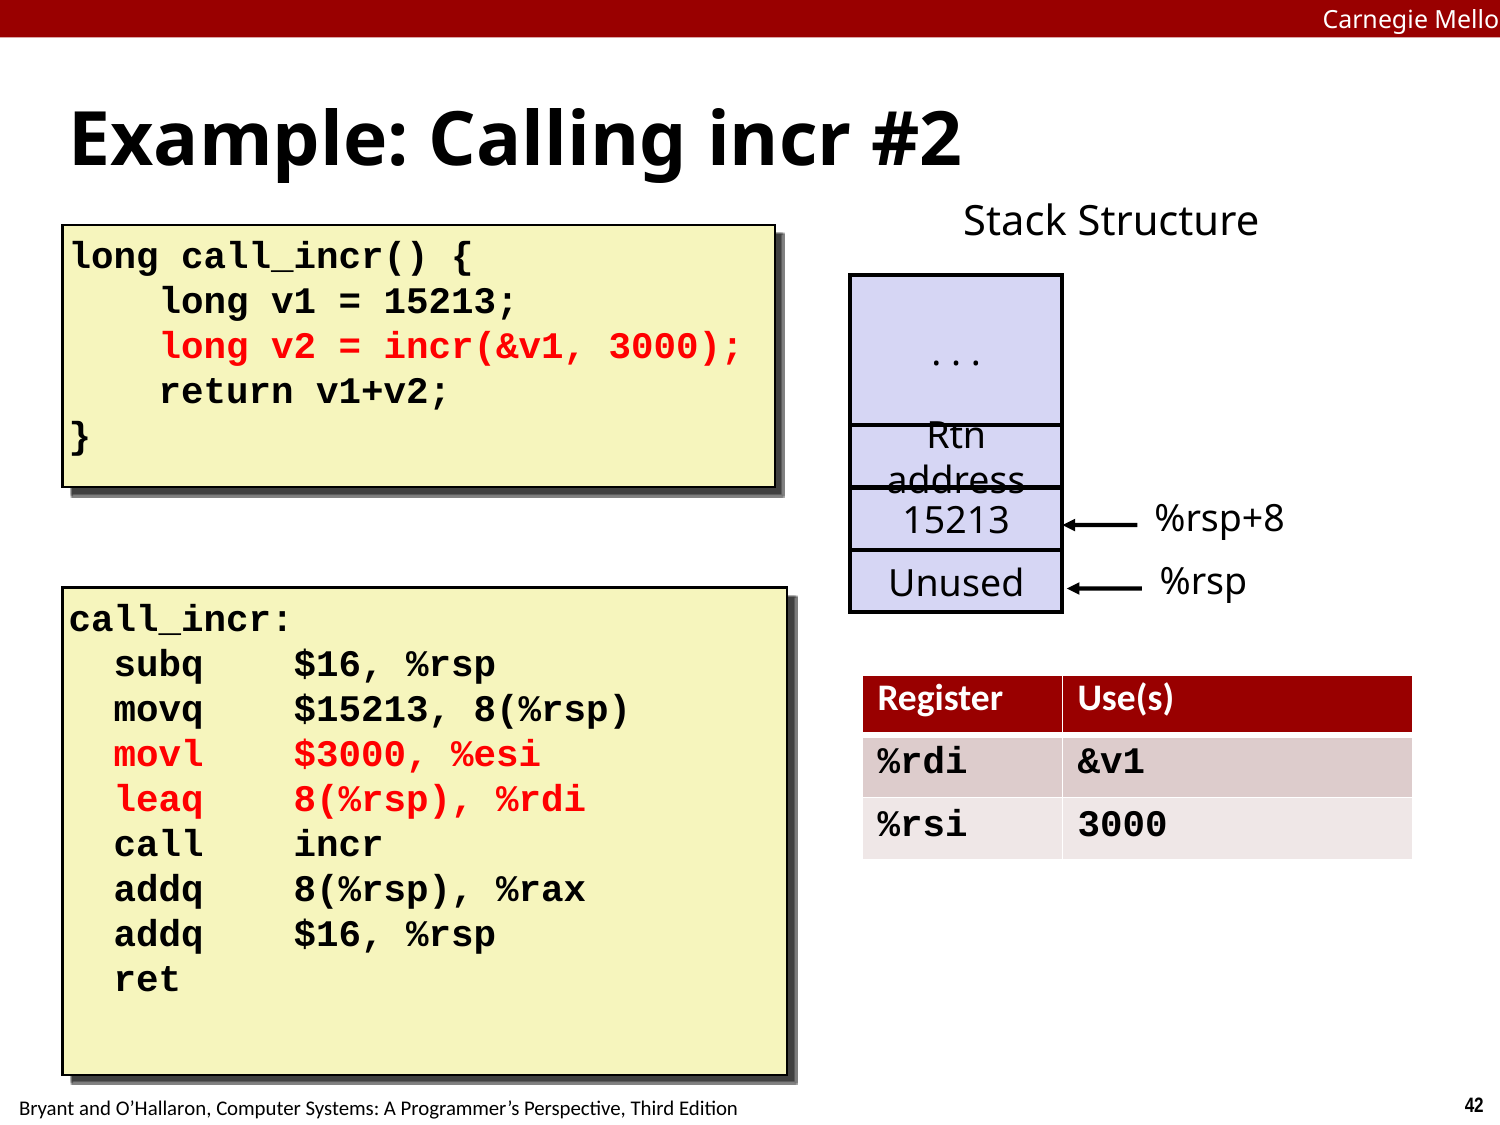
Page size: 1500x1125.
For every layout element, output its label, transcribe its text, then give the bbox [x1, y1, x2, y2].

text_box long call_incr() { long v1 = 15213; long v2 = incr(&v1, 3000); return v1+v2; } [62, 224, 775, 488]
text_box Carnegie Mellon [1322, 3, 1500, 33]
text_box [0, 0, 1500, 38]
text_box Rtn address [849, 424, 1063, 488]
text_box Unused [849, 549, 1063, 613]
table_cell &v1 [1063, 738, 1412, 797]
title Example: Calling incr #2 [62, 41, 1438, 230]
text_box [1062, 518, 1138, 532]
text_box call_incr: subq $16, %rsp movq $15213, 8(%rsp) movl $3000, %esi leaq 8(%rsp), %rdi call incr addq 8(%rsp), %rax addq $16, %rsp ret [62, 587, 788, 1075]
text_box Stack Structure [956, 187, 1266, 250]
table_header Use(s) [1063, 676, 1412, 732]
table_cell 3000 [1063, 798, 1412, 859]
table_header Register [863, 676, 1062, 732]
text_box [1066, 582, 1142, 595]
text_box %rsp [1153, 550, 1254, 609]
table_cell %rdi [863, 738, 1062, 797]
text_box %rsp+8 [1148, 487, 1292, 545]
text_box 15213 [849, 488, 1063, 549]
text_box . . . [849, 274, 1063, 424]
table_cell %rsi [863, 798, 1062, 859]
